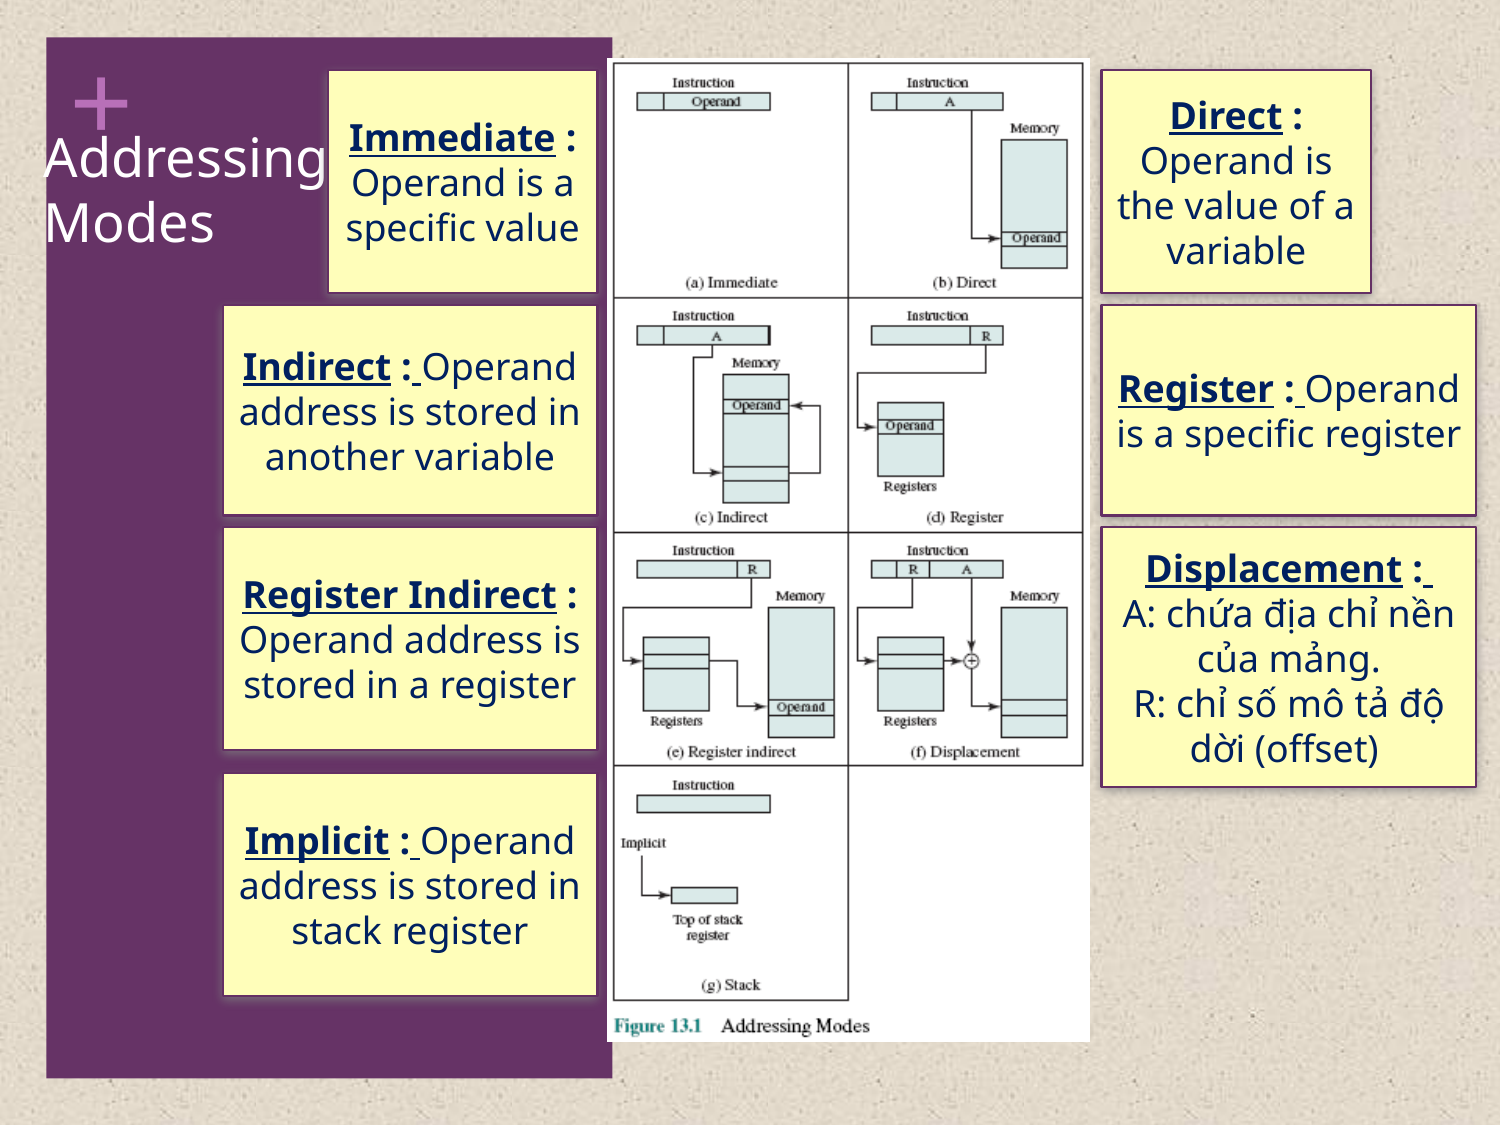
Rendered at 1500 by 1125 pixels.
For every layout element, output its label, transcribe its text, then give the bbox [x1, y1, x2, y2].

text_box Displacement : A: chứa địa chỉ nền của mảng. R: chỉ số mô tả độ dời (offset) [1100, 526, 1477, 788]
title Addressing Modes [28, 70, 323, 261]
text_box Register : Operand is a specific register [1100, 304, 1477, 517]
text_box Register Indirect : Operand address is stored in a register [222, 526, 599, 751]
text_box Implicit : Operand address is stored in stack register [222, 772, 599, 997]
picture [0, 0, 1500, 1125]
text_box Indirect : Operand address is stored in another variable [222, 304, 599, 517]
text_box Direct : Operand is the value of a variable [1100, 69, 1372, 294]
text_box Immediate : Operand is a specific value [327, 69, 599, 294]
